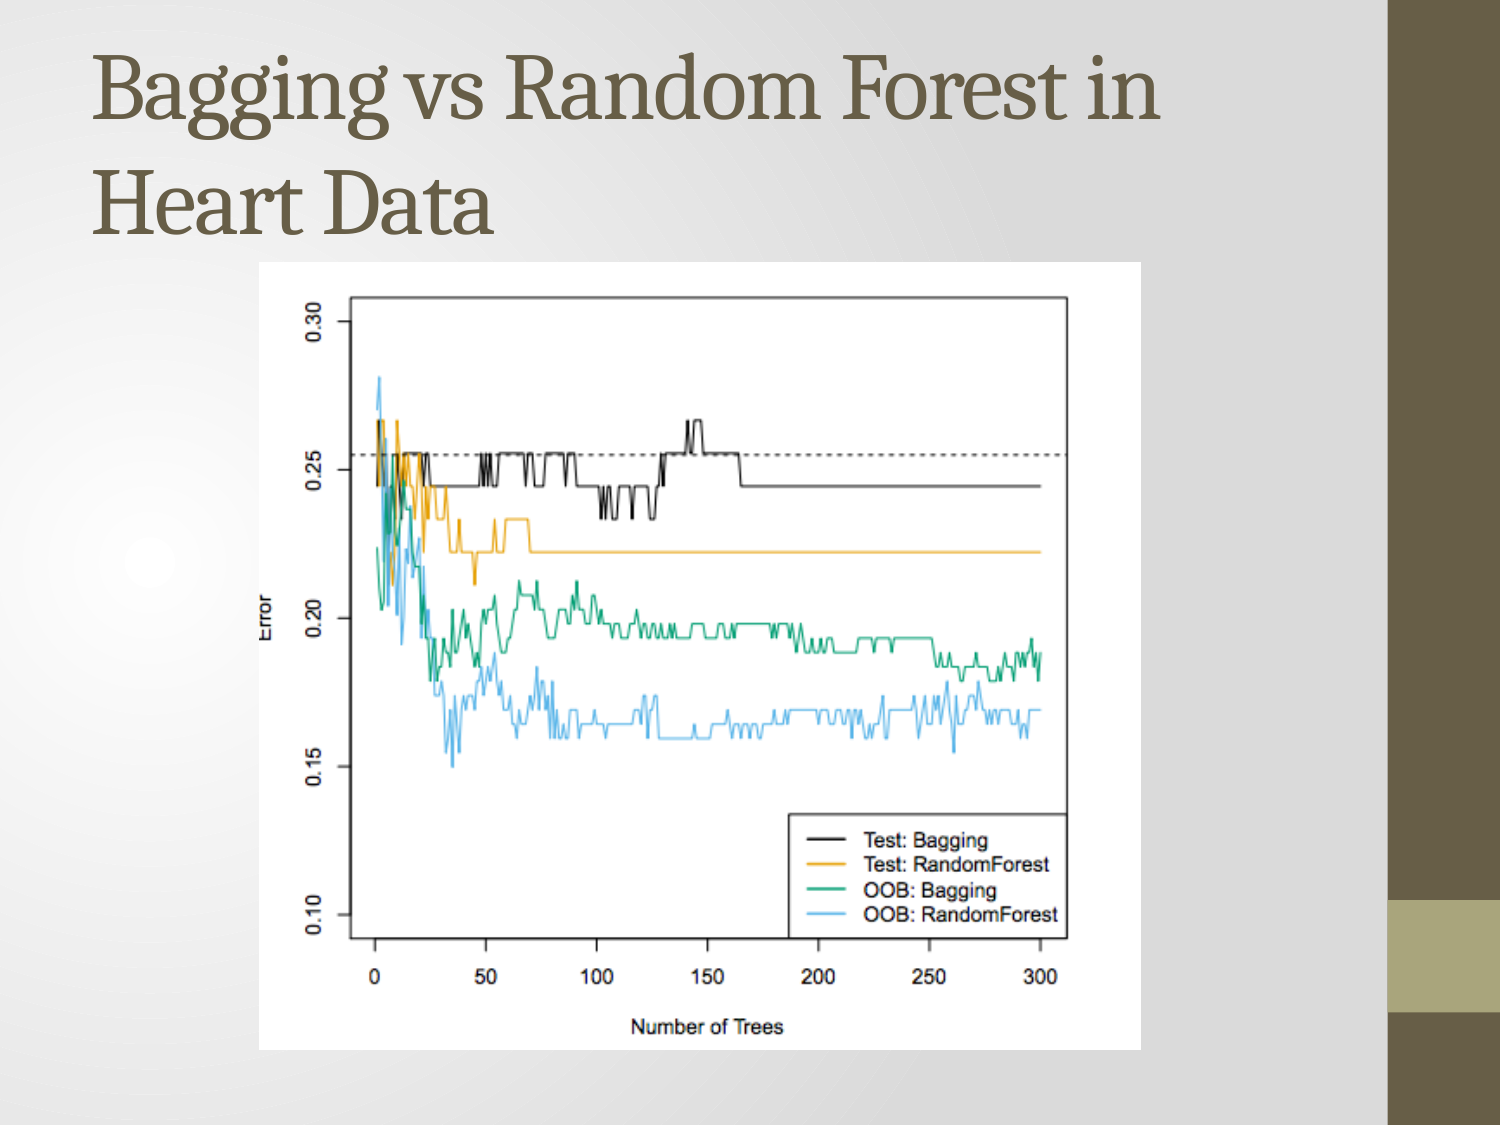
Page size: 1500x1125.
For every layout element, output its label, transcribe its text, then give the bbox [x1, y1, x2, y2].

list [74, 261, 1326, 1051]
title Bagging vs Random Forest in Heart Data [75, 45, 1325, 233]
